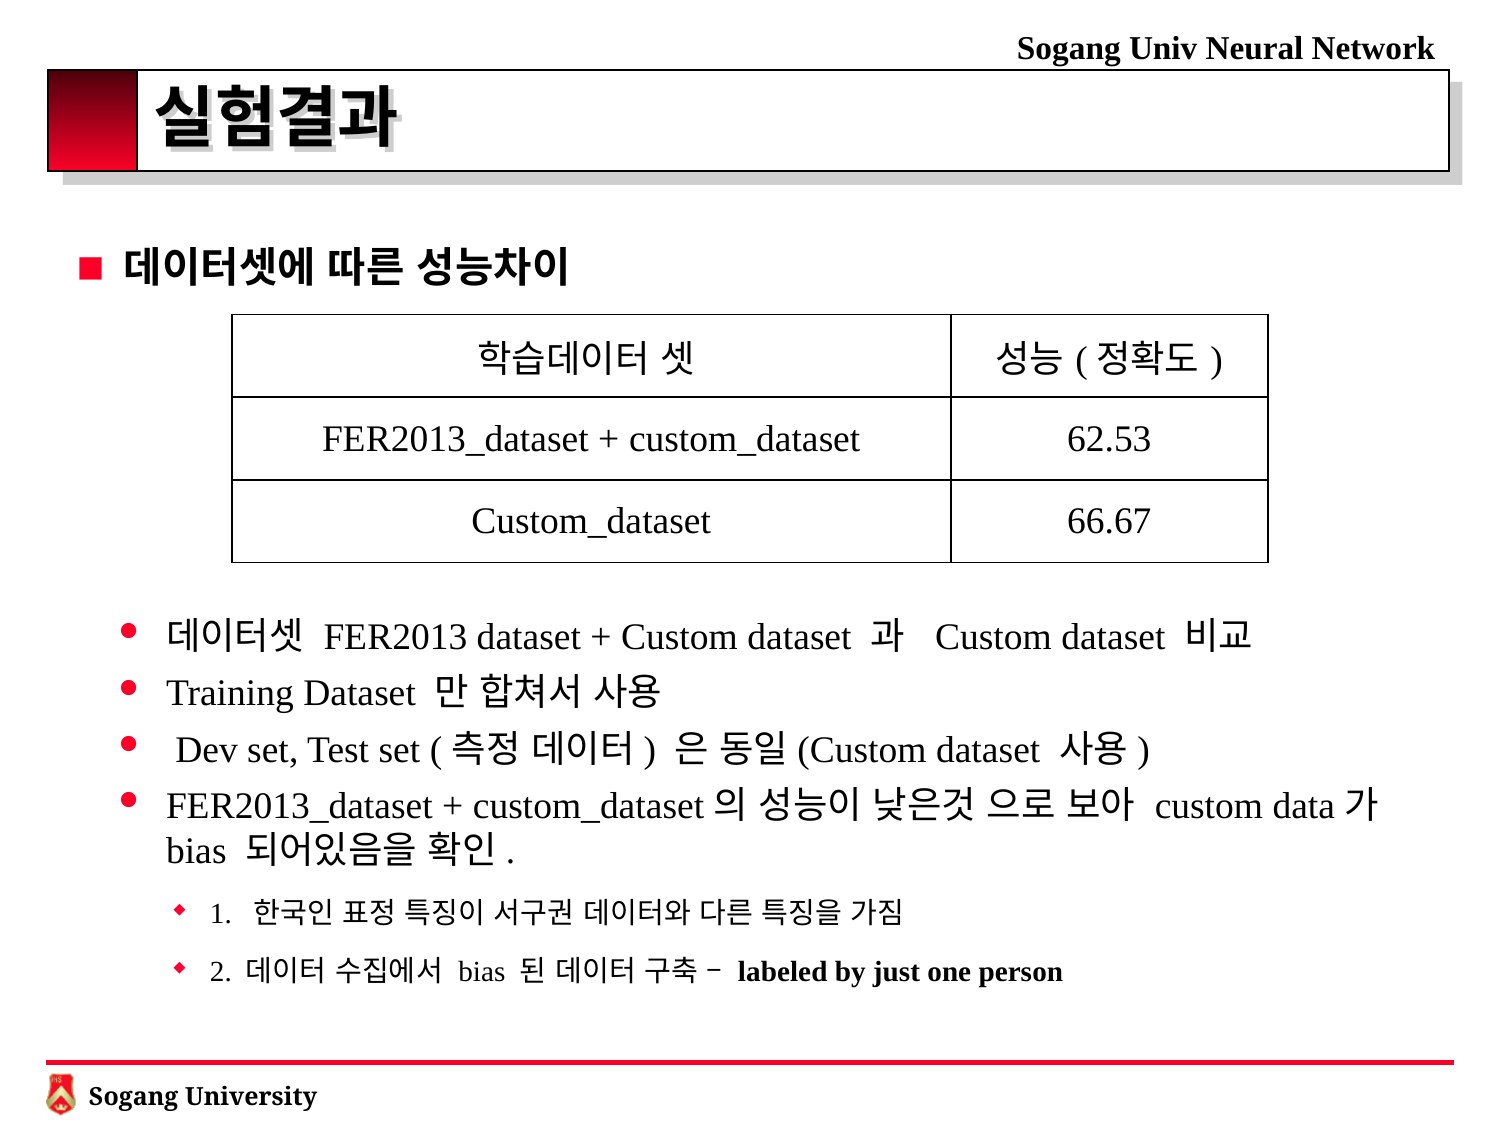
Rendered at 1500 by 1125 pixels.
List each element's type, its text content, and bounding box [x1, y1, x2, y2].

table_header 학습데이터 셋 [233, 315, 950, 396]
table_cell Custom_dataset [233, 481, 950, 562]
table_cell 66.67 [952, 481, 1267, 562]
table_cell 62.53 [952, 398, 1267, 479]
picture [44, 1068, 80, 1119]
list 데이터셋에 따른 성능차이 데이터셋 FER2013 dataset + Custom dataset 과 Custom dataset 비교 Training Dataset 만 합쳐서 사용 Dev set, Test set (측정 데이터) 은 동일(Custom dataset 사용) FER2013_dataset + custom_dataset의 성능이 낮은것 으로 보아 custom data가 bias 되어있음을 확인. 1. 한국인 표정 특징이 서구권 데이터와 다른 특징을 가짐 2. 데이터 수집에서 bias 된 데이터 구축 – labeled by just one person [61, 207, 1455, 1060]
title 실험결과 [138, 65, 1455, 179]
table_header 성능(정확도) [952, 315, 1267, 396]
table_cell FER2013_dataset + custom_dataset [233, 398, 950, 479]
